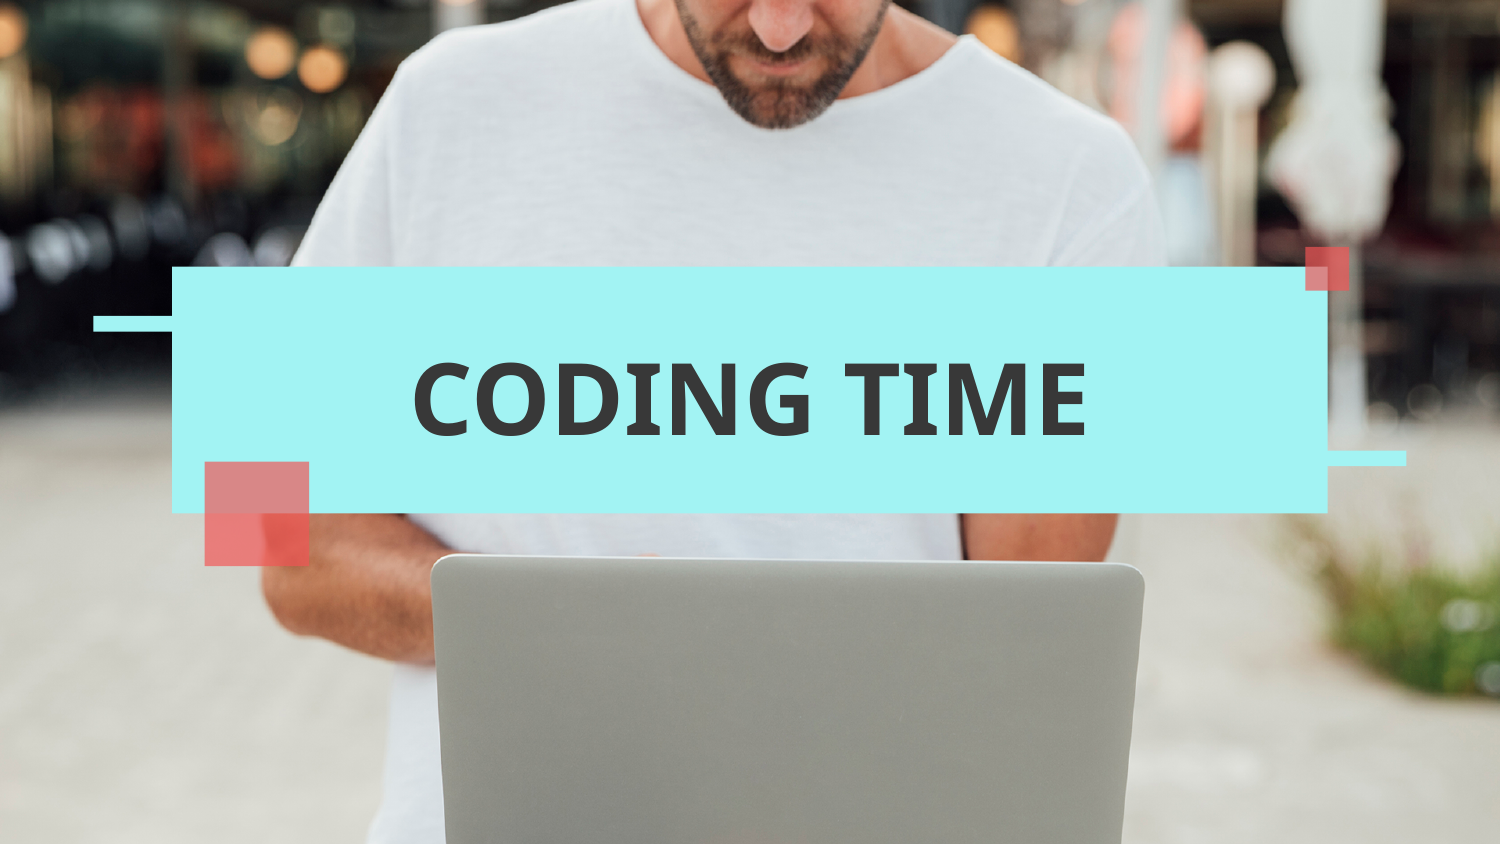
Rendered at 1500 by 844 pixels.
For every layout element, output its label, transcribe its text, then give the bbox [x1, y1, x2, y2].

title CODING TIME [280, 305, 1220, 486]
picture [0, 0, 1500, 844]
